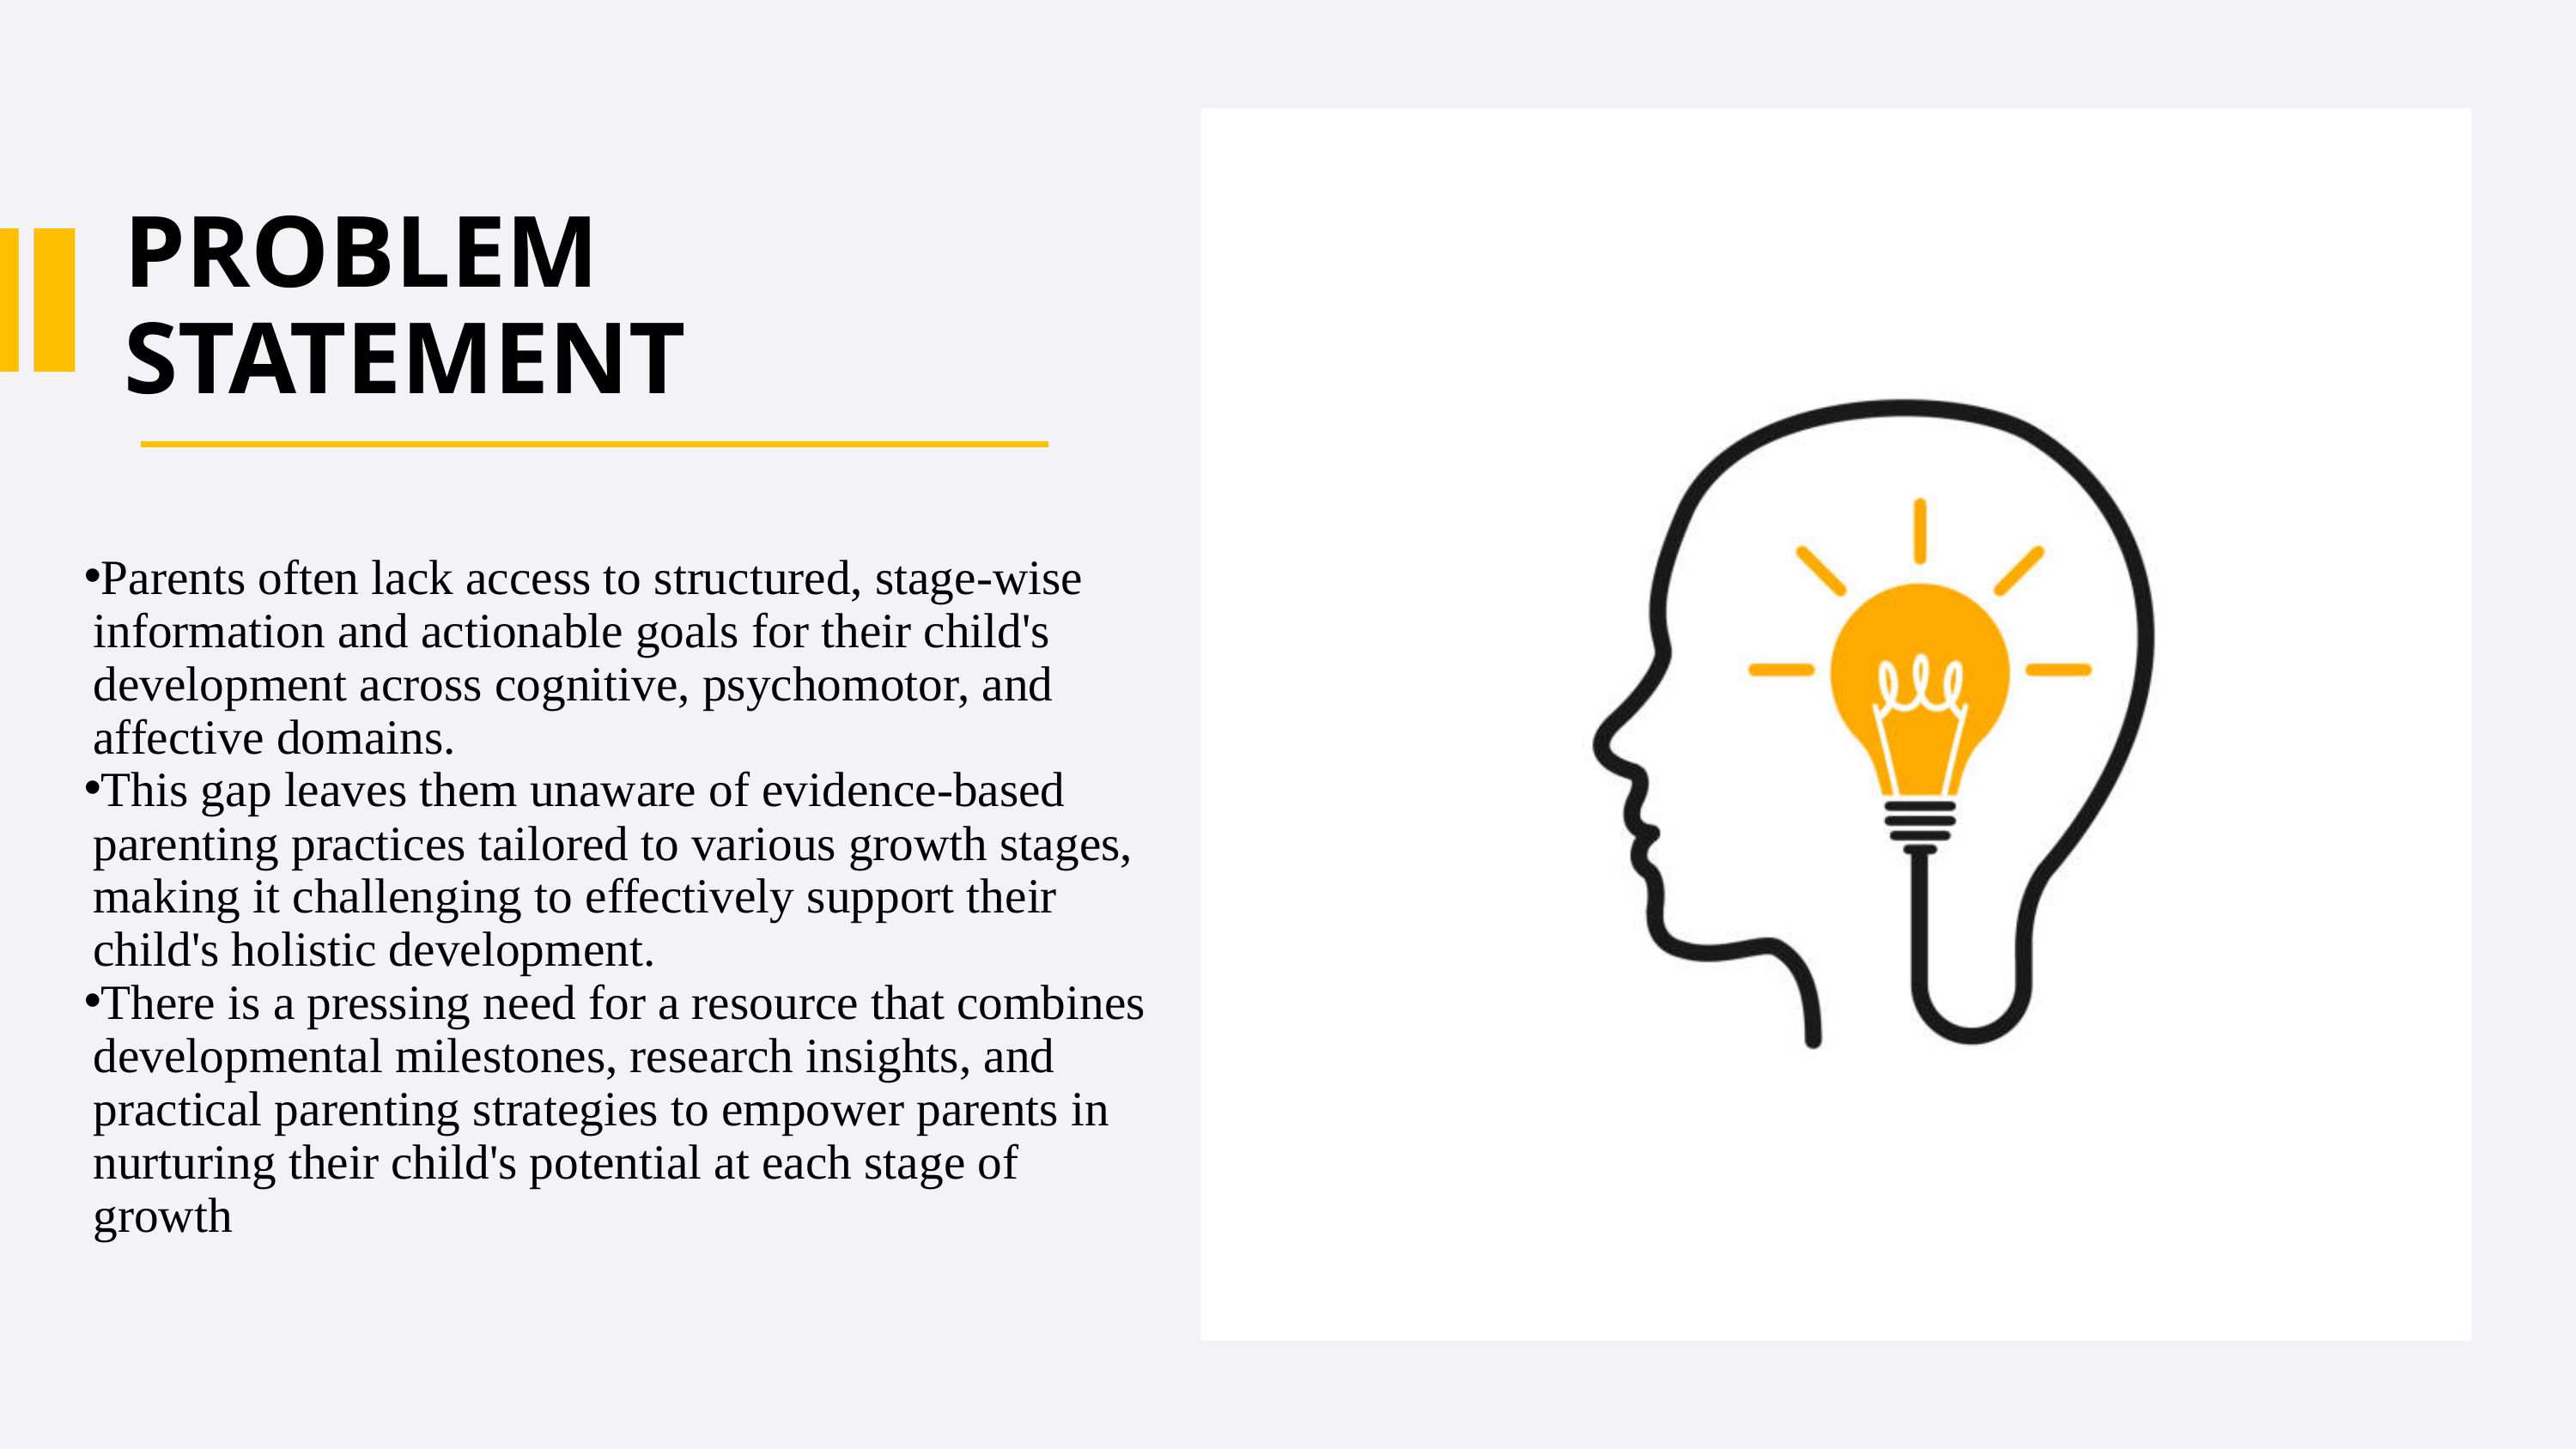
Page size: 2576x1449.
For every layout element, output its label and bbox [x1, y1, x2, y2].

text_box [140, 441, 1049, 448]
text_box [124, 180, 1089, 438]
text_box [1200, 108, 2471, 1342]
text_box [0, 0, 2576, 1449]
text_box [75, 492, 1161, 1304]
